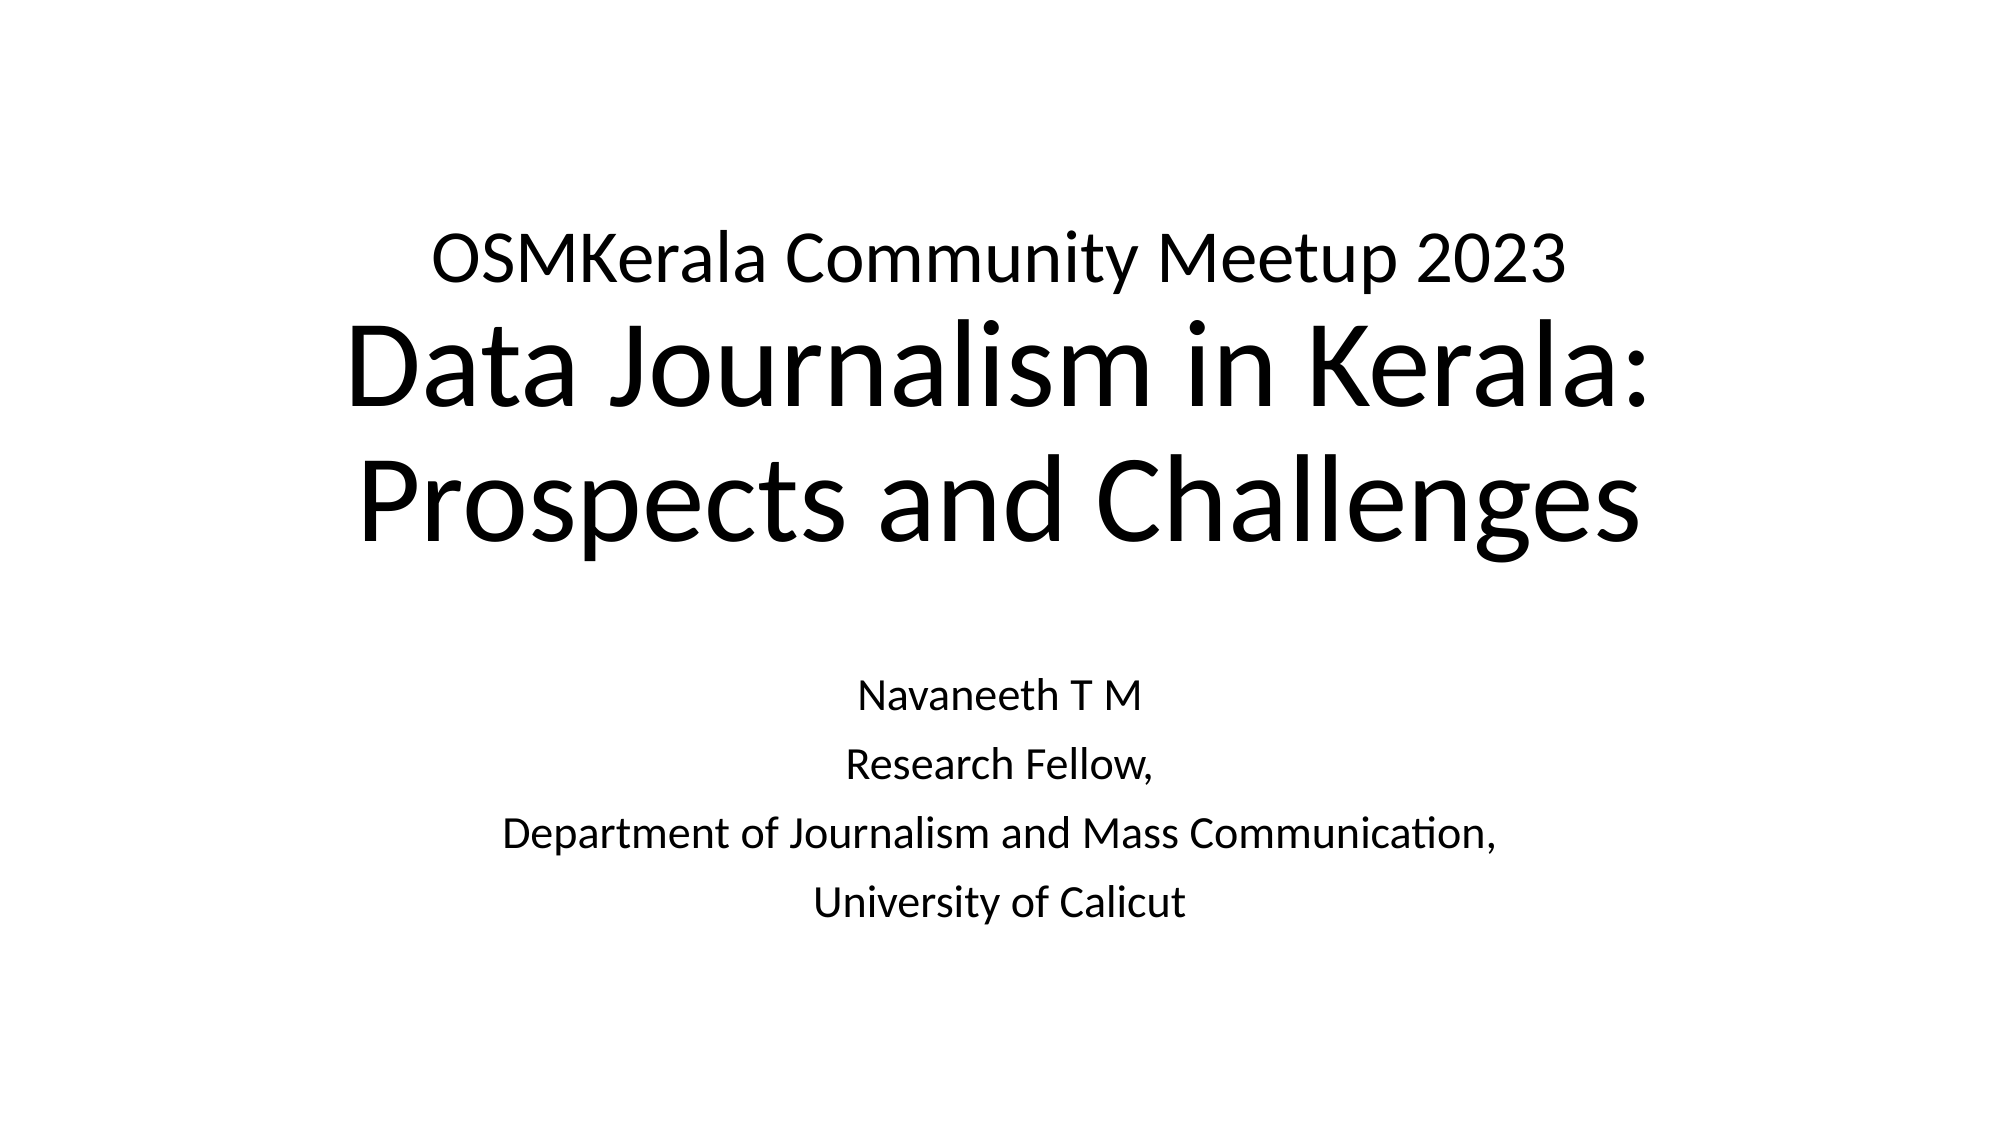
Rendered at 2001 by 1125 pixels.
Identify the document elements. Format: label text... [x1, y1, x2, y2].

subtitle Navaneeth T M Research Fellow, Department of Journalism and Mass Communication, University of Calicut [249, 663, 1750, 936]
title OSMKerala Community Meetup 2023 Data Journalism in Kerala: Prospects and Challenges [249, 184, 1750, 576]
